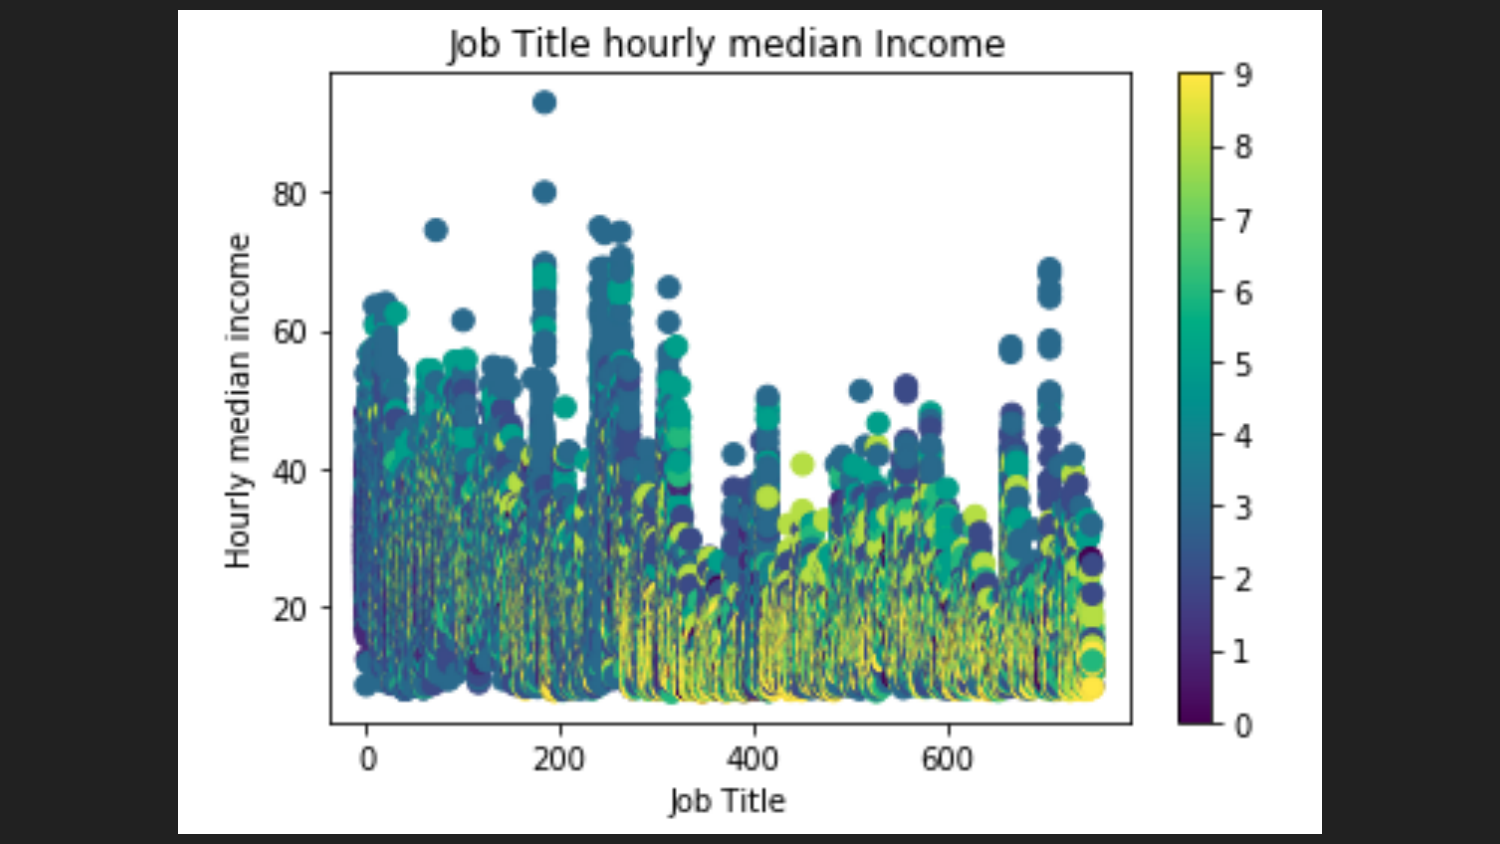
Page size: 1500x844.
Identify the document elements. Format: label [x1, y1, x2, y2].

picture [178, 9, 1322, 834]
